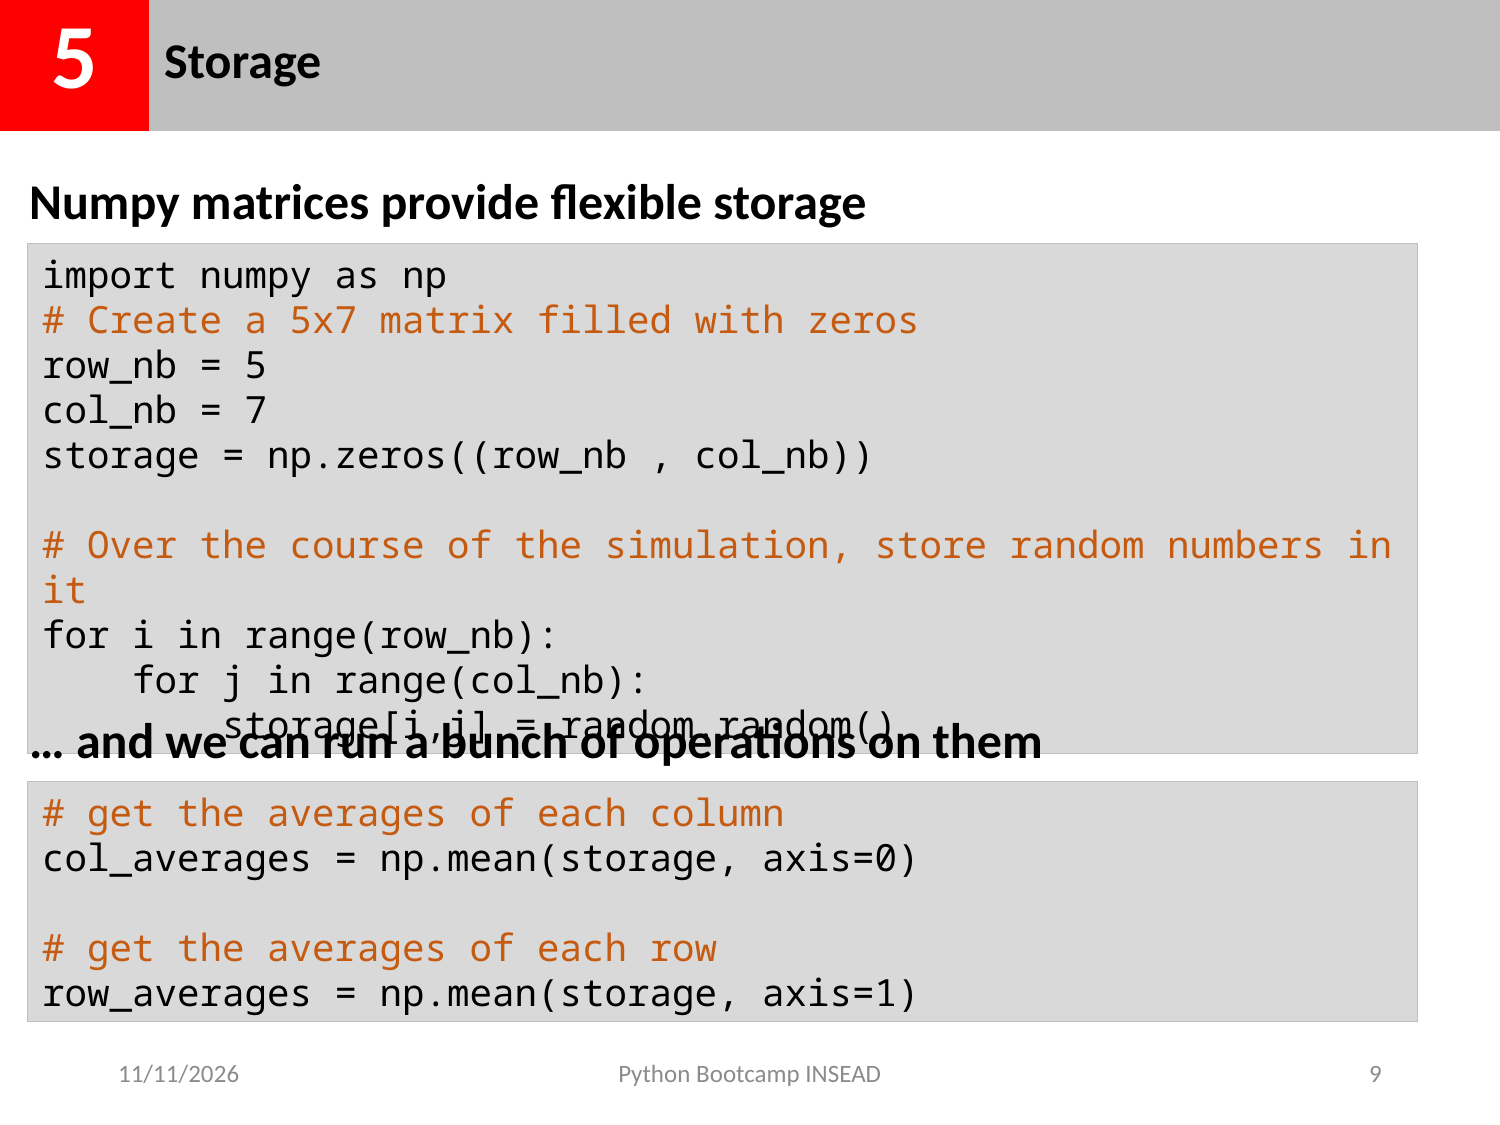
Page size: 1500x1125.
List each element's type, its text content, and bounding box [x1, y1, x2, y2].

text_box # get the averages of each column col_averages = np.mean(storage, axis=0) # get the averages of each row row_averages = np.mean(storage, axis=1) [27, 781, 1418, 1022]
text_box Numpy matrices provide flexible storage [14, 162, 1444, 238]
table_header Storage [149, 0, 1500, 131]
slide_number 9 [1059, 1042, 1397, 1103]
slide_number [103, 1042, 441, 1103]
footer Python Bootcamp INSEAD [496, 1042, 1004, 1103]
table_header 5 [0, 0, 149, 131]
text_box … and we can run a bunch of operations on them [14, 700, 1444, 776]
text_box import numpy as np # Create a 5x7 matrix filled with zeros row_nb = 5 col_nb = 7 storage = np.zeros((row_nb , col_nb)) # Over the course of the simulation, store random numbers in it for i in range(row_nb): for j in range(col_nb): storage[i,j] = random.random() [27, 243, 1418, 700]
